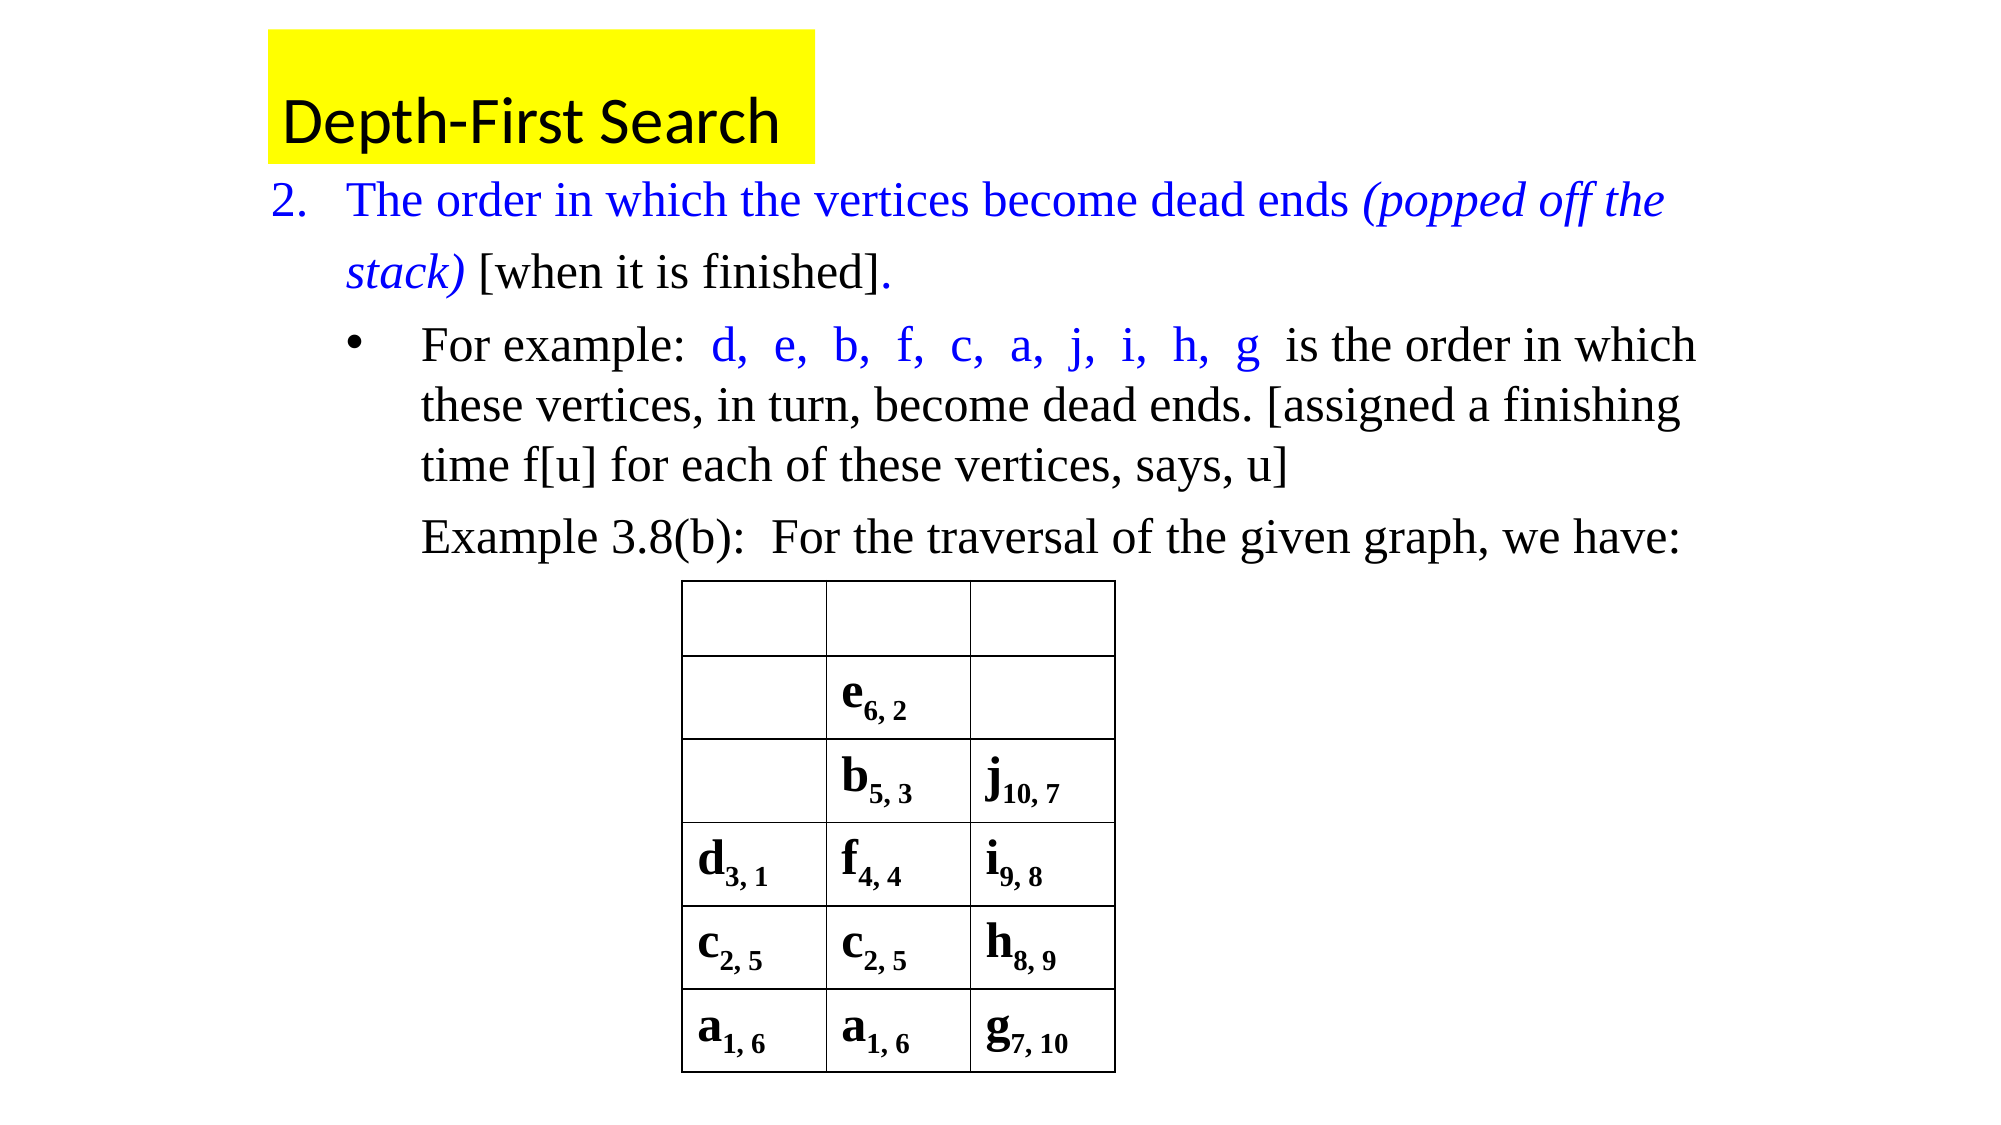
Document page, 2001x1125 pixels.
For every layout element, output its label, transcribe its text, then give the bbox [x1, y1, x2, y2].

table_cell g7, 10 [971, 990, 1114, 1071]
table_header [971, 582, 1114, 655]
table_cell e6, 2 [827, 657, 970, 738]
table_cell a1, 6 [827, 990, 970, 1071]
table_cell c2, 5 [683, 907, 826, 988]
table_cell i9, 8 [971, 823, 1114, 905]
table_cell c2, 5 [827, 907, 970, 988]
table_cell j10, 7 [971, 740, 1114, 822]
table_header [683, 582, 826, 655]
text_box Depth-First Search [268, 29, 816, 164]
text_box The order in which the vertices become dead ends (popped off the stack) [when it is finished]. For example: d, e, b, f, c, a, j, i, h, g is the order in which these vertices, in turn, become dead ends. [assigned a finishing time f[u] for each of these vertices, says, u] Example 3.8(b): For the traversal of the given graph, we have: [256, 159, 1779, 1007]
table_cell b5, 3 [827, 740, 970, 822]
table_cell f4, 4 [827, 823, 970, 905]
table_cell [971, 657, 1114, 738]
table_cell [683, 740, 826, 822]
table_header [827, 582, 970, 655]
table_cell d3, 1 [683, 823, 826, 905]
table_cell a1, 6 [683, 990, 826, 1071]
table_cell h8, 9 [971, 907, 1114, 988]
table_cell [683, 657, 826, 738]
